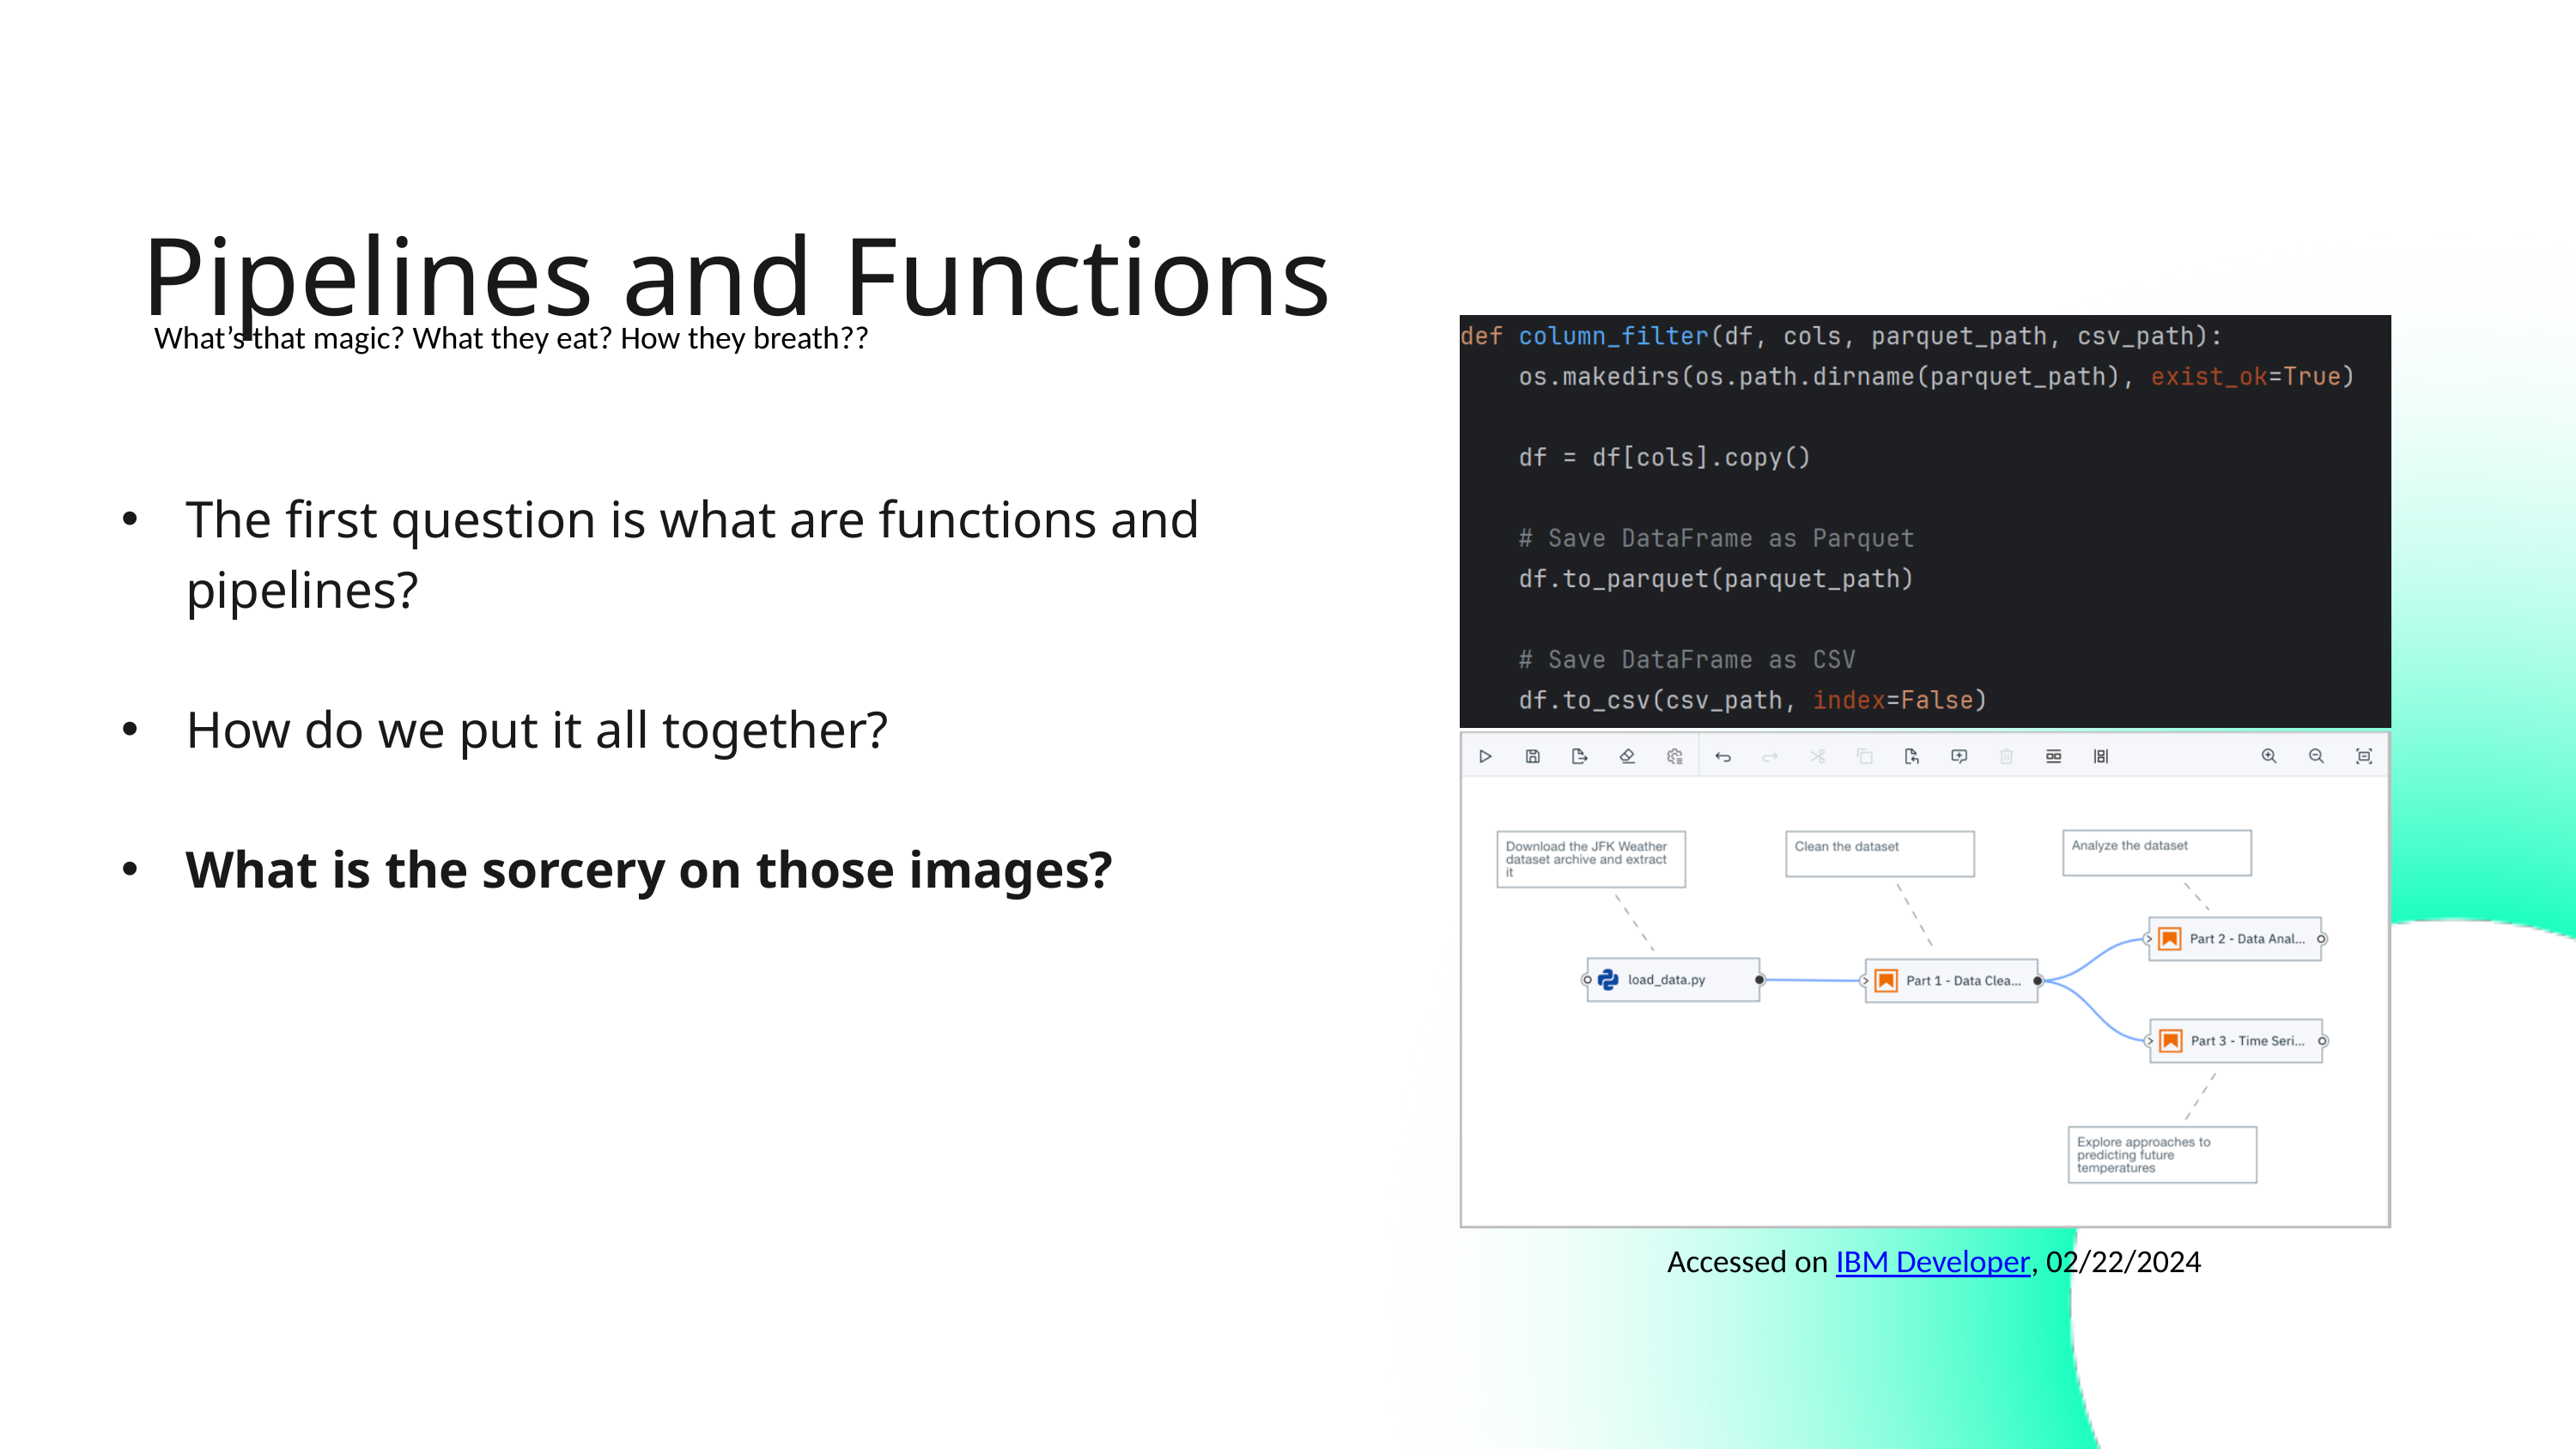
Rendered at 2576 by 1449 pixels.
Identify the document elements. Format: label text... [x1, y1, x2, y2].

text_box What’s that magic? What they eat? How they breath?? [141, 310, 884, 362]
text_box Accessed on IBM Developer, 02/22/2024 [1655, 1234, 2215, 1286]
text_box [1383, 233, 2576, 1449]
text_box The first question is what are functions and pipelines? How do we put it all together? What is the sorcery on those images? [121, 477, 1404, 899]
text_box Pipelines and Functions [141, 143, 1868, 337]
picture [1459, 731, 2391, 1228]
picture [1459, 314, 2391, 728]
